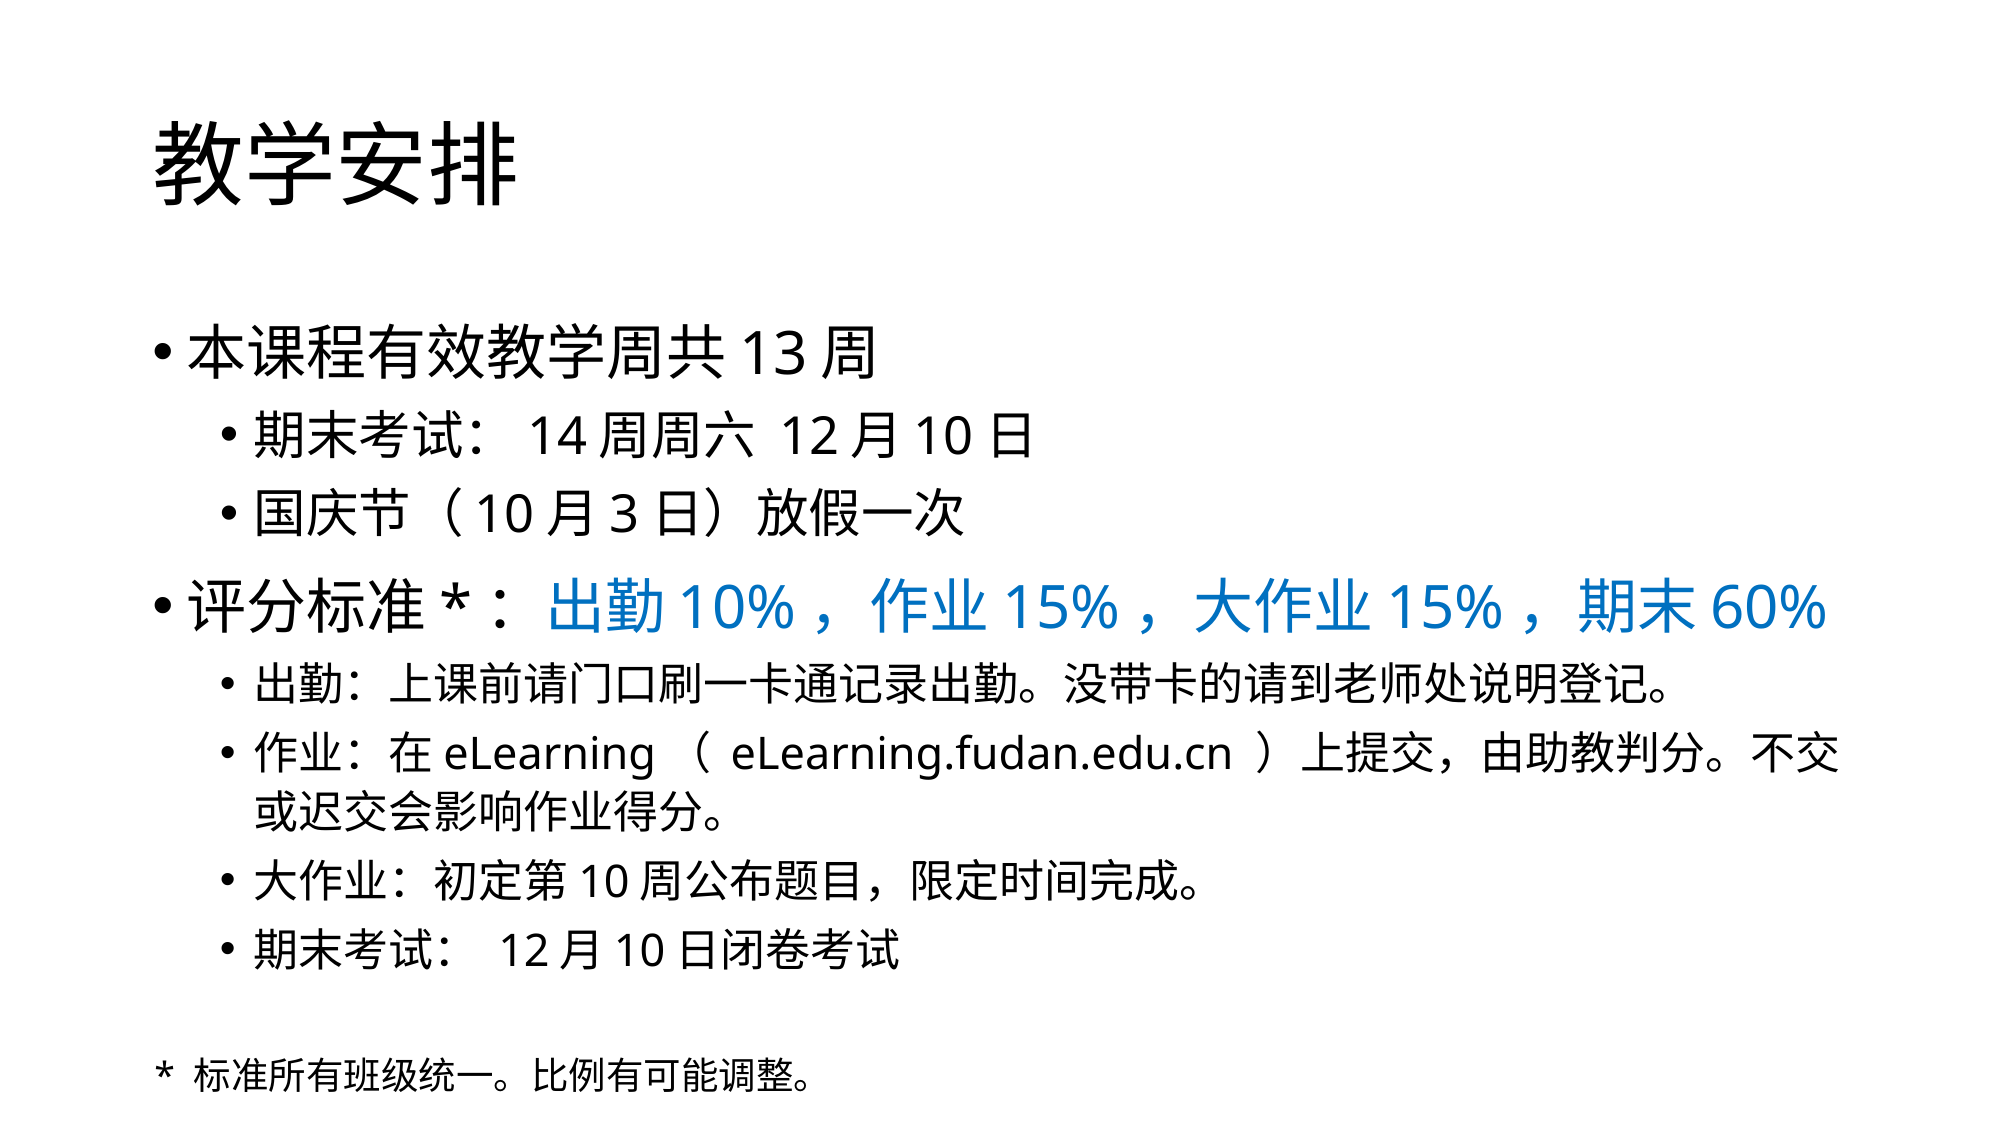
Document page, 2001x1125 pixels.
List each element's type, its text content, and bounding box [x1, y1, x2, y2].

title 教学安排 [137, 59, 1863, 278]
list 本课程有效教学周共13周 期末考试：14周周六 12月10日 国庆节（10月3日）放假一次 评分标准*：出勤10%，作业15%，大作业15%，期末60% 出勤：上课前请门口刷一卡通记录出勤。没带卡的请到老师处说明登记。 作业：在eLearning（ eLearning.fudan.edu.cn ）上提交，由助教判分。不交或迟交会影响作业得分。 大作业：初定第10周公布题目，限定时间完成。 期末考试： 12月10日闭卷考试 [137, 299, 1863, 1014]
text_box * 标准所有班级统一。比例有可能调整。 [139, 1044, 846, 1105]
